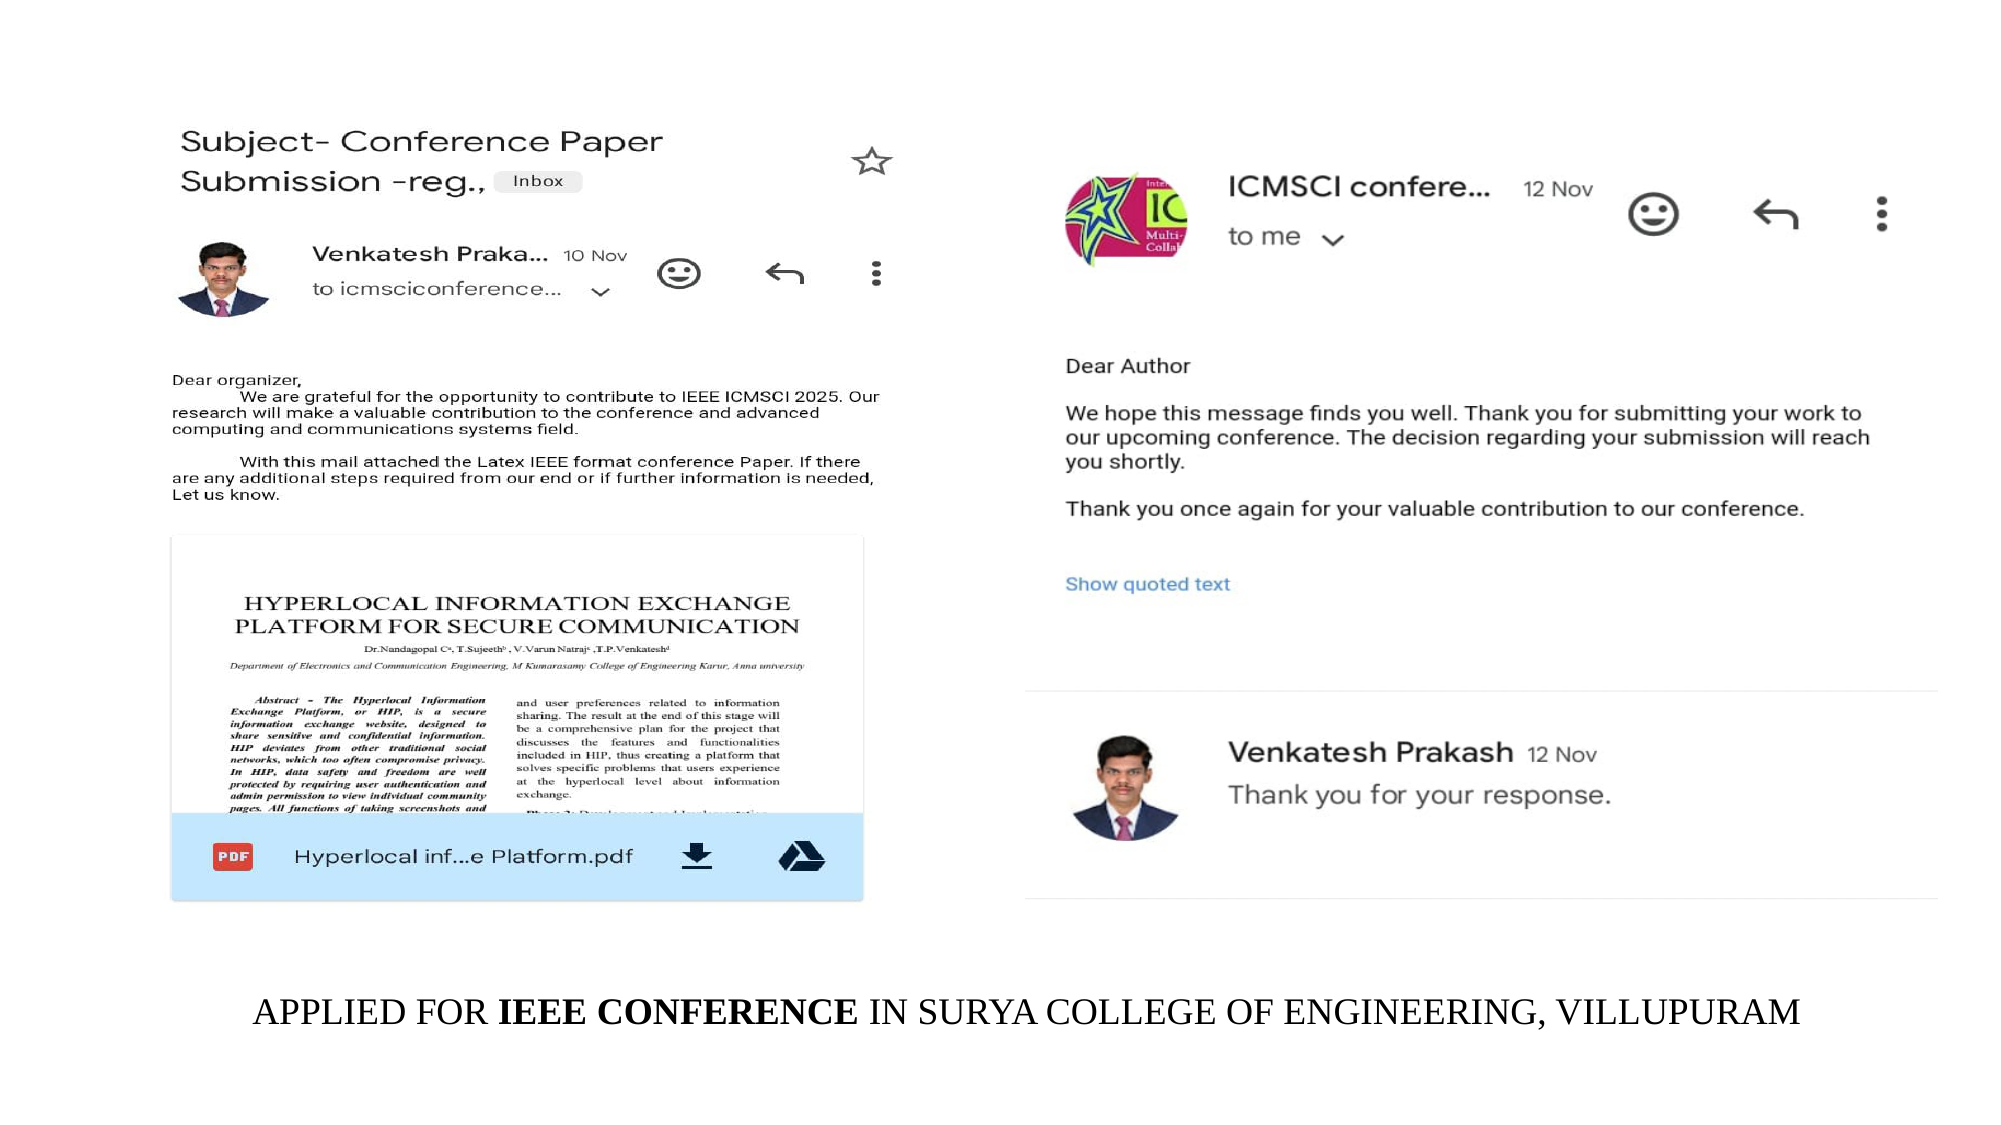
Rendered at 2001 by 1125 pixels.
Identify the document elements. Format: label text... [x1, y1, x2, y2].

picture [137, 105, 926, 917]
text_box APPLIED FOR IEEE CONFERENCE IN SURYA COLLEGE OF ENGINEERING, VILLUPURAM [237, 979, 1825, 1040]
picture [1024, 114, 1938, 908]
